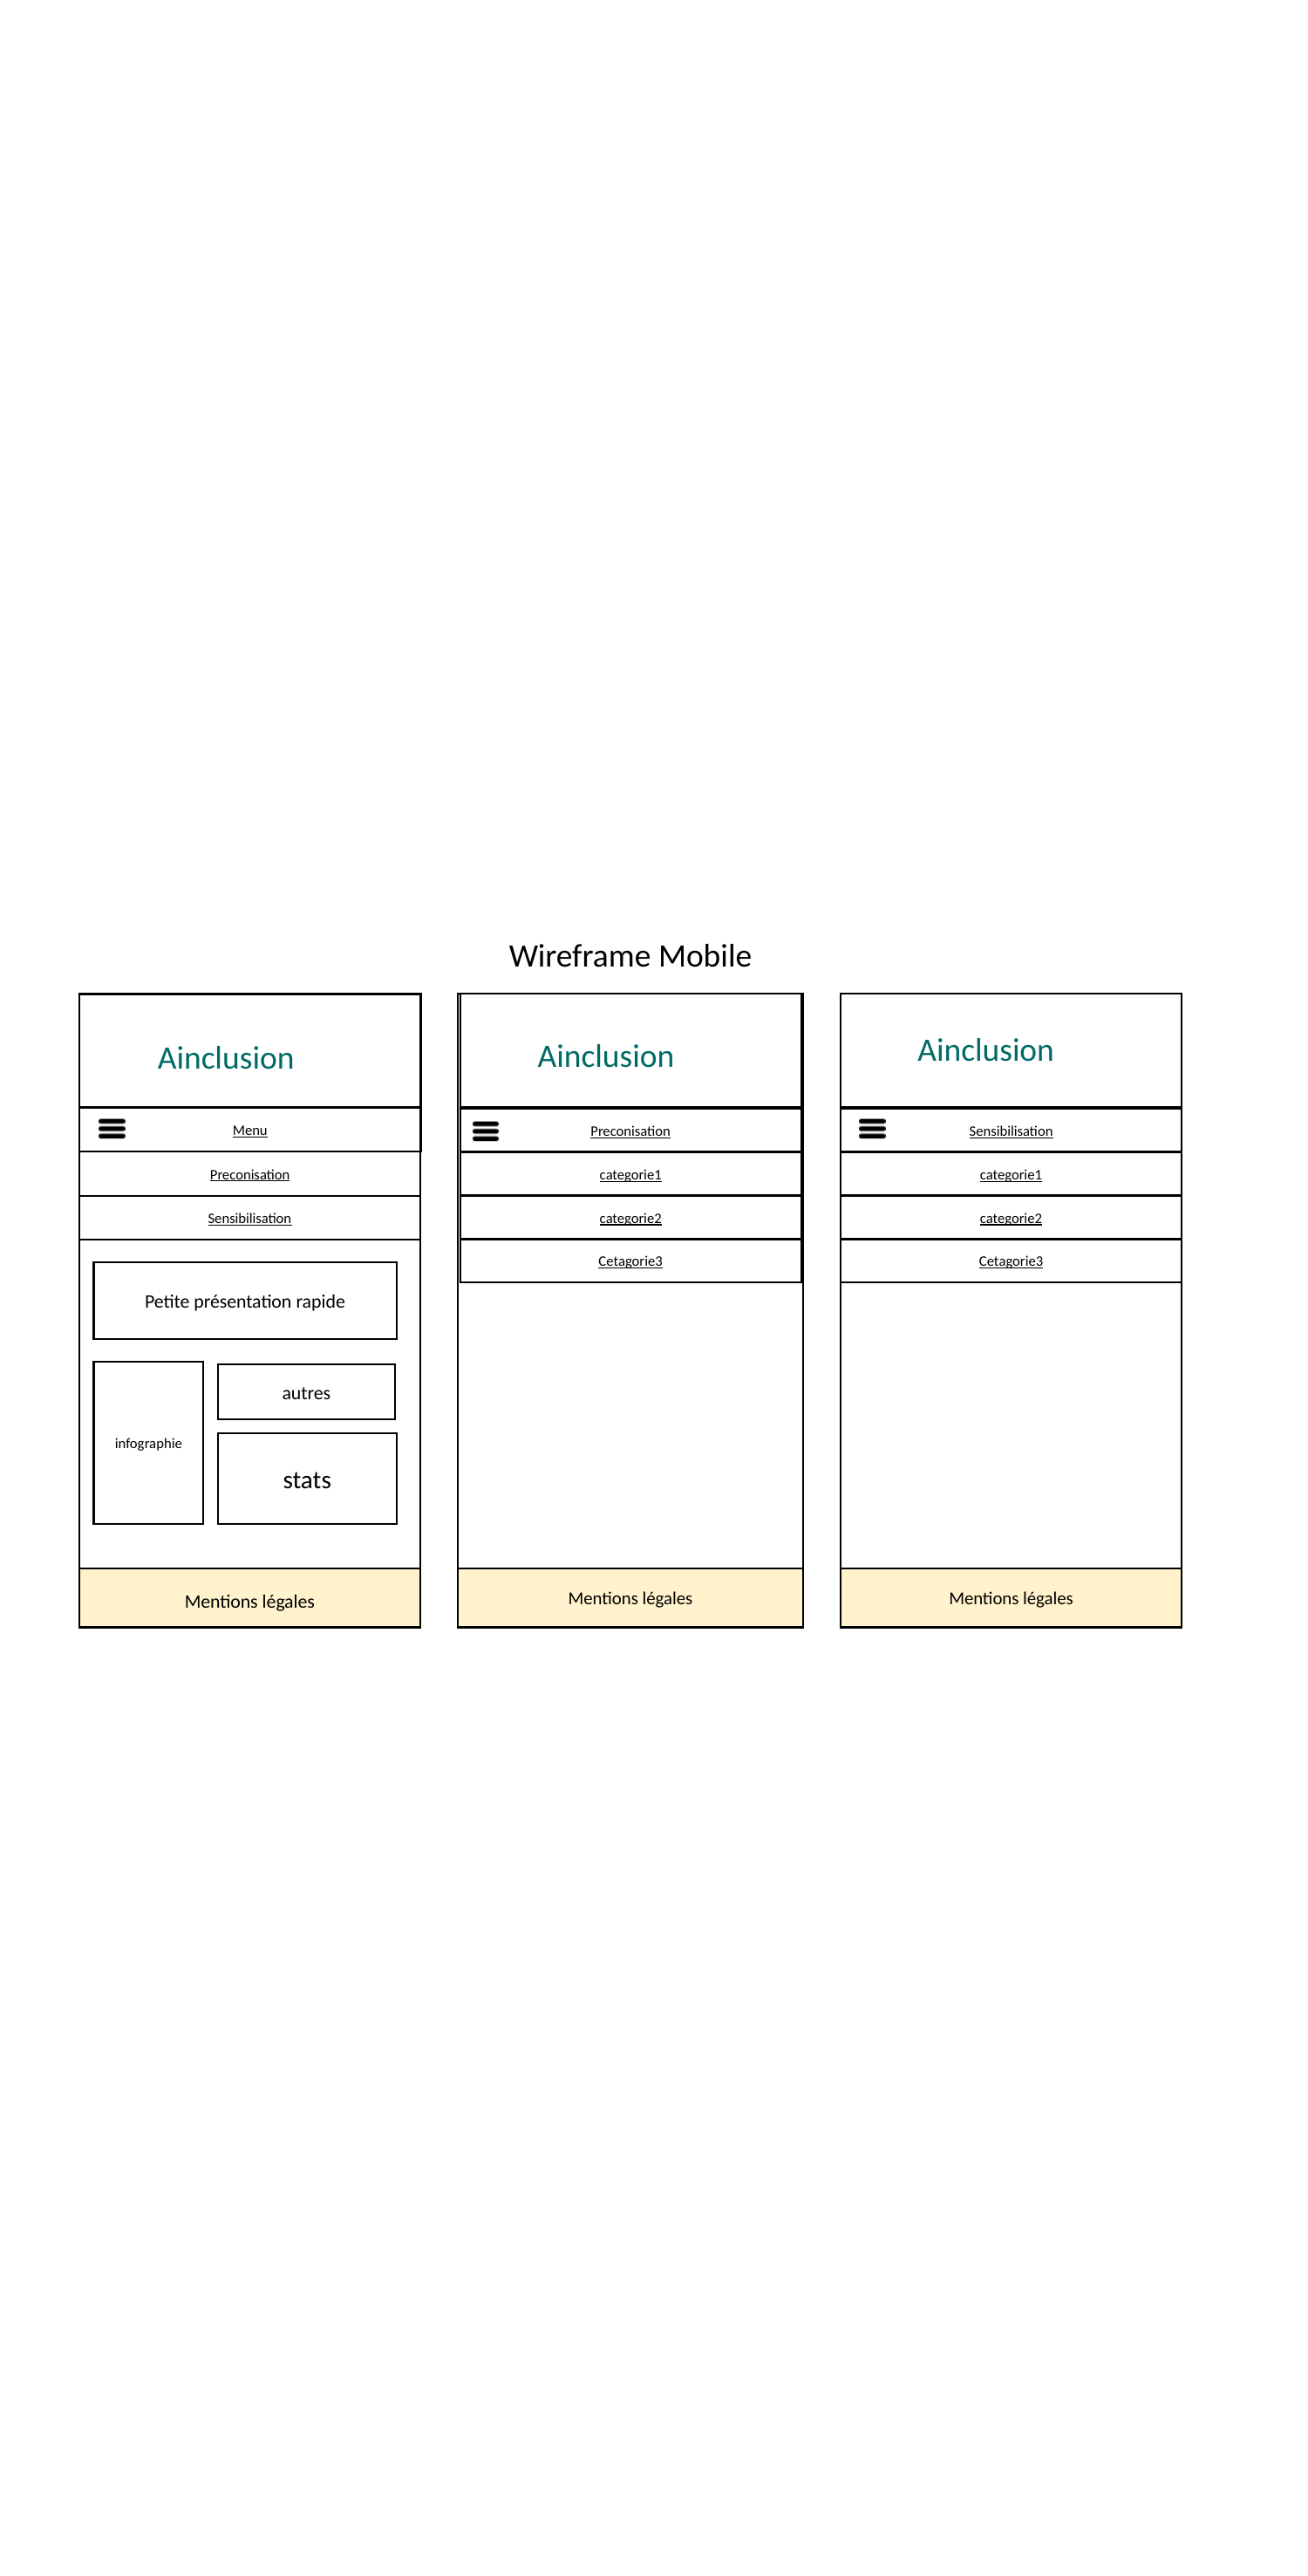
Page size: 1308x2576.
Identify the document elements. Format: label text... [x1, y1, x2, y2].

text_box categorie2 [840, 1194, 1182, 1238]
text_box Sensibilisation [840, 1108, 1182, 1151]
text_box Cetagorie3 [840, 1238, 1182, 1283]
text_box categorie1 [460, 1151, 802, 1194]
text_box Mentions légales [78, 1568, 421, 1628]
picture [473, 1118, 499, 1145]
picture [859, 1116, 886, 1142]
text_box Wireframe Mobile [495, 927, 766, 981]
text_box categorie1 [840, 1151, 1182, 1194]
text_box Preconisation [460, 1108, 802, 1151]
text_box [78, 1240, 421, 1568]
text_box Menu [78, 1106, 422, 1152]
text_box Ainclusion [904, 1022, 1068, 1075]
text_box [457, 993, 804, 1568]
text_box [840, 1283, 1182, 1568]
text_box [78, 993, 422, 1106]
text_box Petite présentation rapide [92, 1261, 398, 1340]
text_box categorie2 [460, 1194, 802, 1238]
text_box Cetagorie3 [460, 1238, 802, 1283]
text_box stats [217, 1432, 398, 1525]
text_box [840, 993, 1182, 1108]
text_box autres [217, 1363, 396, 1420]
text_box Ainclusion [145, 1029, 308, 1083]
text_box [460, 993, 802, 1108]
picture [99, 1116, 126, 1142]
text_box Ainclusion [524, 1028, 688, 1081]
text_box Mentions légales [457, 1568, 804, 1628]
text_box infographie [92, 1361, 204, 1525]
text_box Mentions légales [840, 1568, 1182, 1628]
text_box Preconisation [78, 1151, 421, 1197]
text_box Sensibilisation [78, 1197, 421, 1240]
